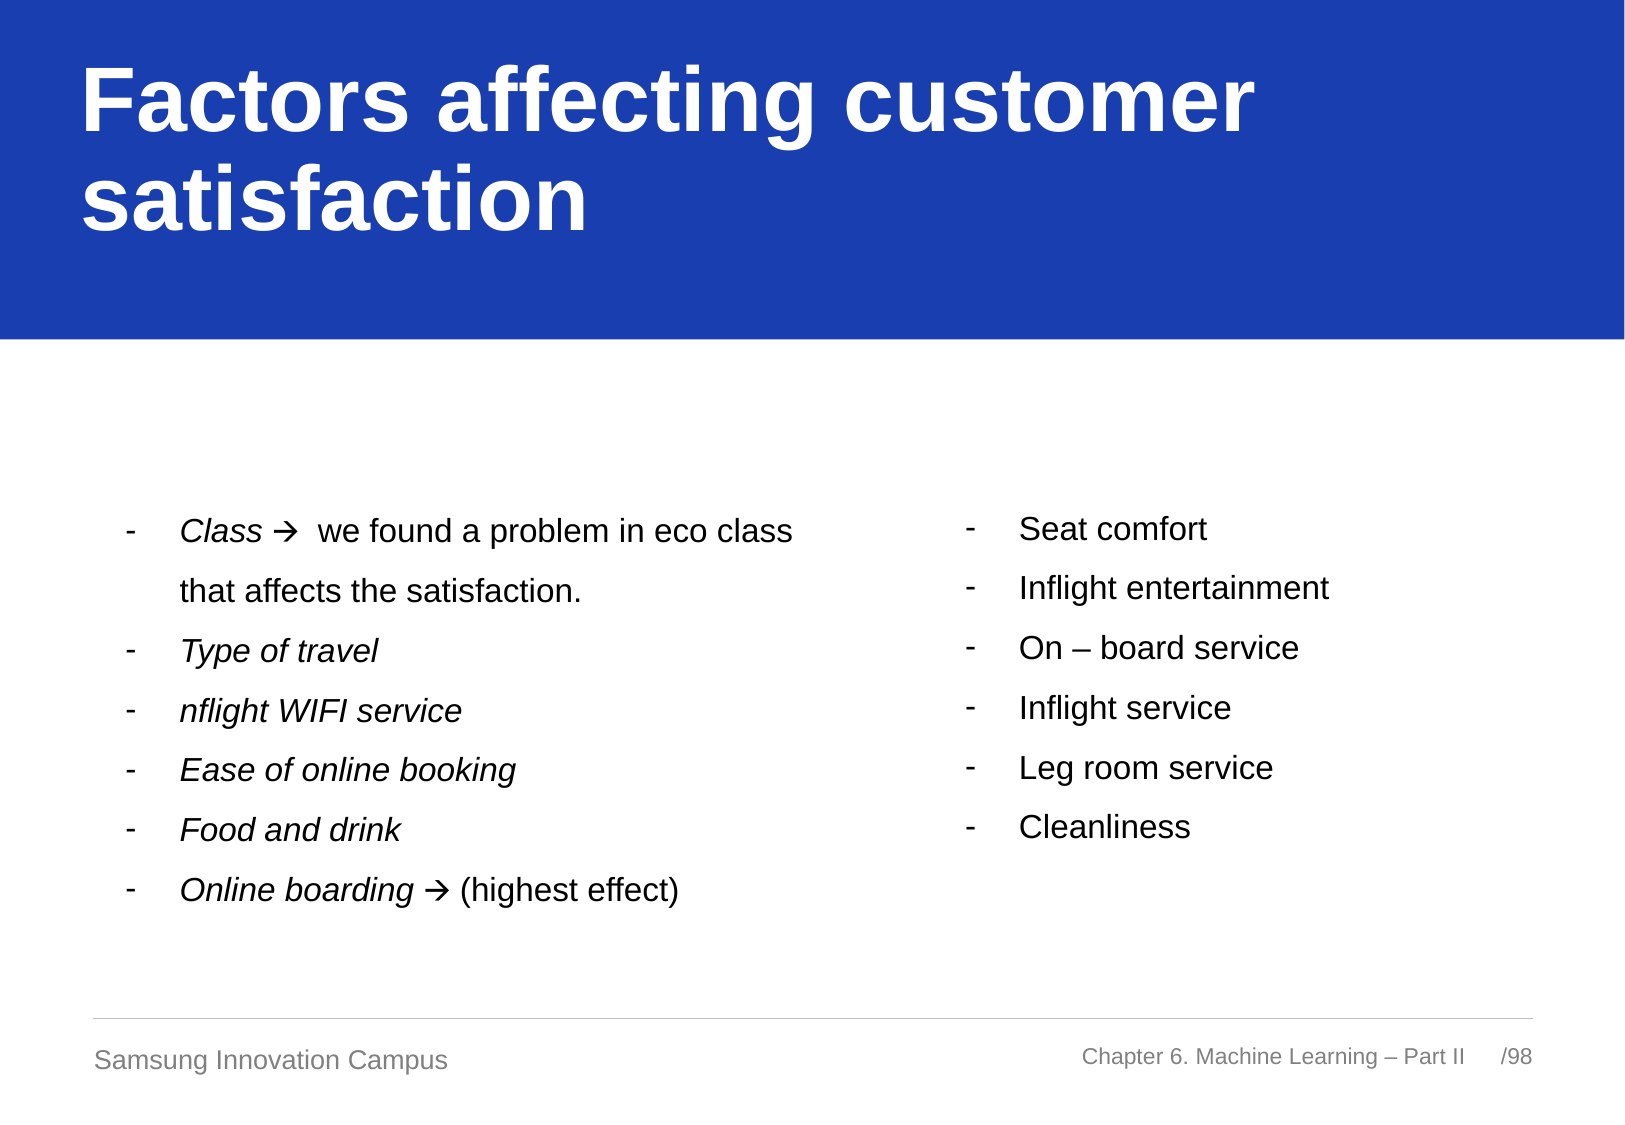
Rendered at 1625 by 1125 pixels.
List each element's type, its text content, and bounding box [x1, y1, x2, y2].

title Factors affecting customer satisfaction [80, 112, 1625, 301]
list Class 🡪 we found a problem in eco class that affects the satisfaction. Type of travel nflight WIFI service Ease of online booking Food and drink Online boarding 🡪 (highest effect) [104, 372, 818, 1026]
list Seat comfort Inflight entertainment On – board service Inflight service Leg room service Cleanliness [944, 372, 1625, 996]
